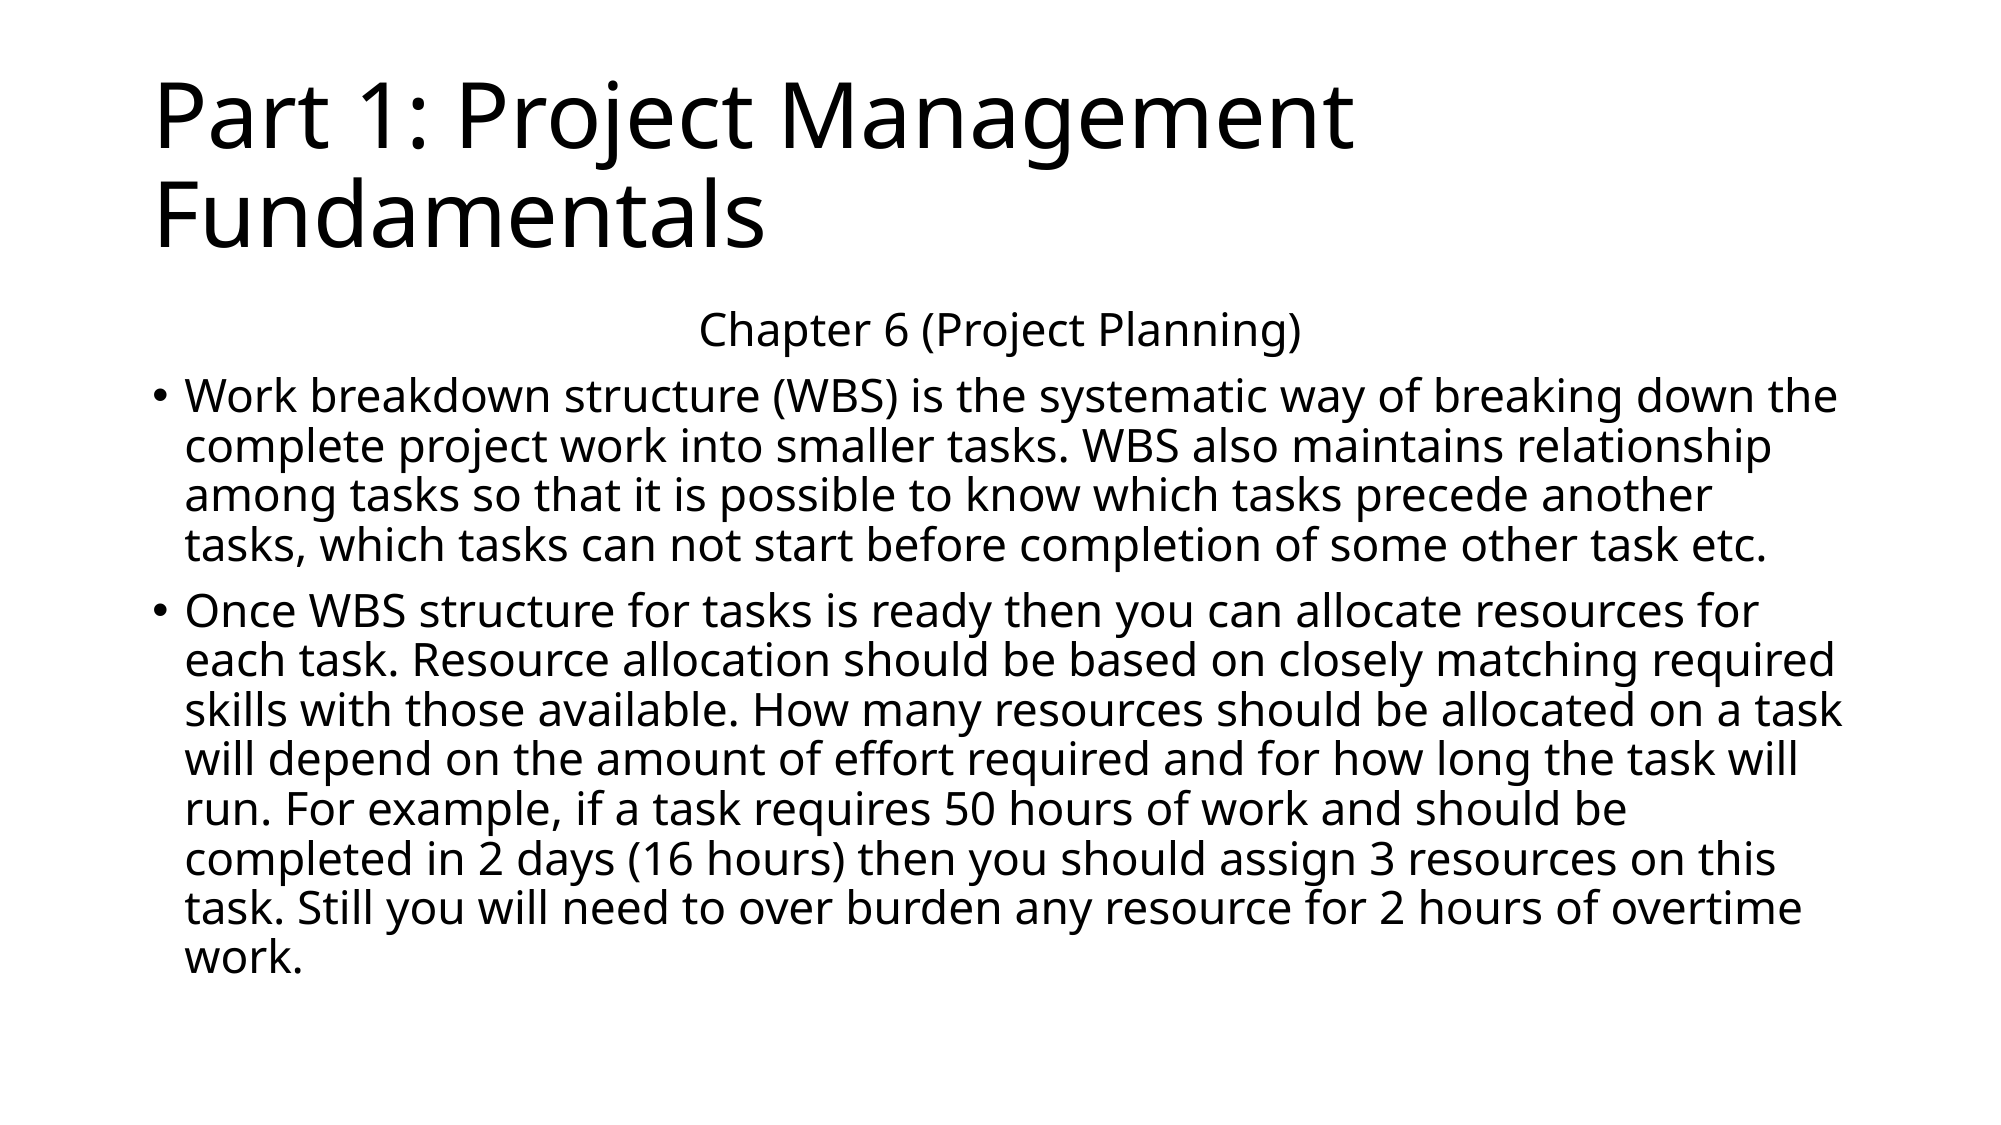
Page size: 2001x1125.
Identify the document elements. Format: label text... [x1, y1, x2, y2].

list Chapter 6 (Project Planning) Work breakdown structure (WBS) is the systematic way of breaking down the complete project work into smaller tasks. WBS also maintains relationship among tasks so that it is possible to know which tasks precede another tasks, which tasks can not start before completion of some other task etc. Once WBS structure for tasks is ready then you can allocate resources for each task. Resource allocation should be based on closely matching required skills with those available. How many resources should be allocated on a task will depend on the amount of effort required and for how long the task will run. For example, if a task requires 50 hours of work and should be completed in 2 days (16 hours) then you should assign 3 resources on this task. Still you will need to over burden any resource for 2 hours of overtime work. [137, 299, 1863, 1014]
title Part 1: Project Management Fundamentals [137, 59, 1863, 278]
